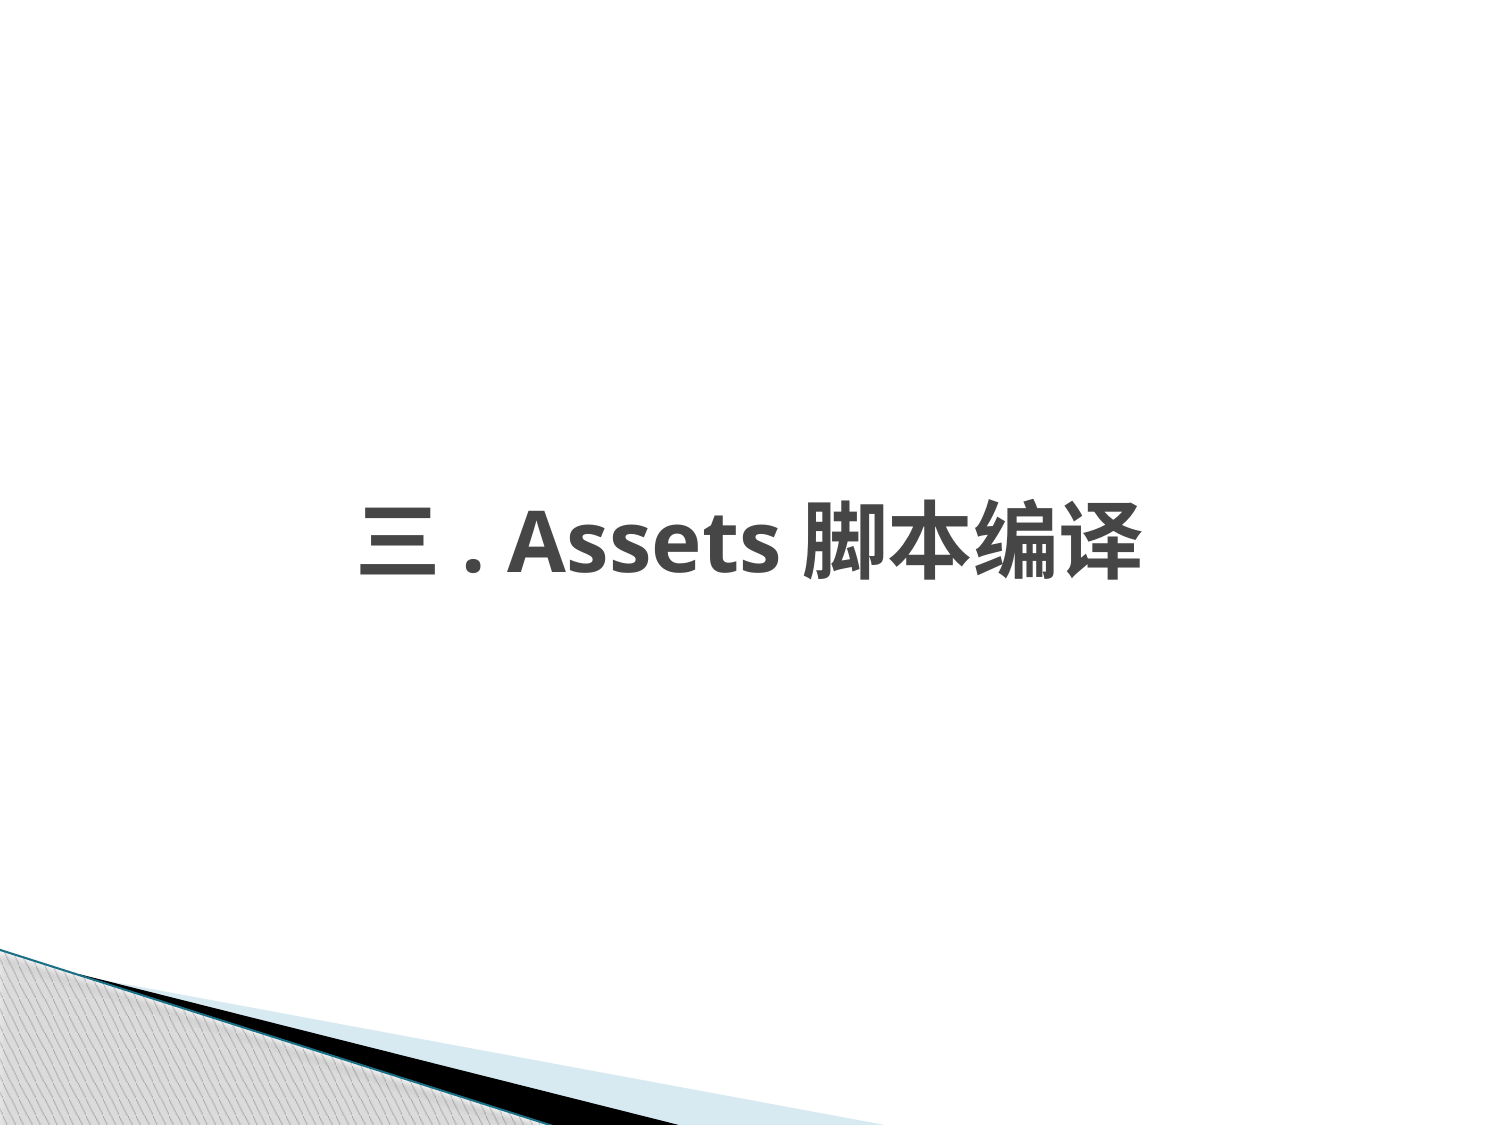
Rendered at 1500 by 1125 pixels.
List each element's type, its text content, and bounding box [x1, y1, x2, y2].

title 三. Assets脚本编译 [75, 444, 1425, 632]
